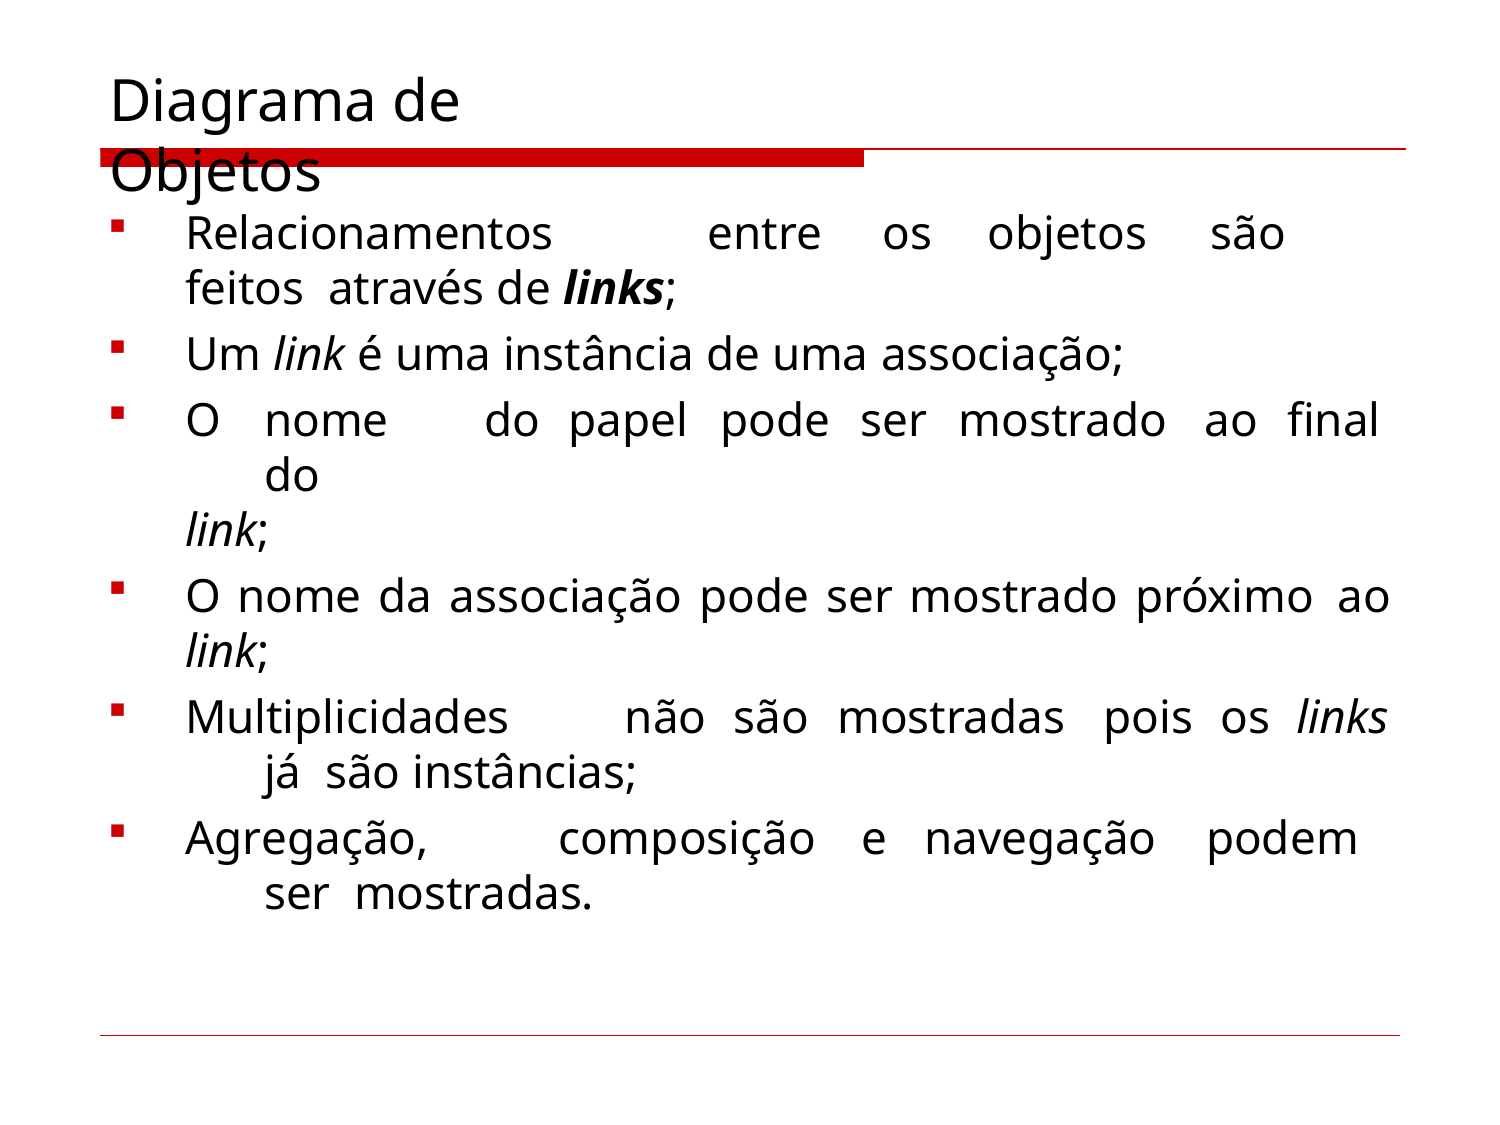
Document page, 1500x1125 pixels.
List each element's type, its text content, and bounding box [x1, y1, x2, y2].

title Diagrama de Objetos [107, 60, 664, 201]
text_box Relacionamentos entre os objetos são feitos através de links; Um link é uma instância de uma associação; O nome do papel pode ser mostrado ao final do link; O nome da associação pode ser mostrado próximo ao link; Multiplicidades não são mostradas pois os links já são instâncias; Agregação, composição e navegação podem ser mostradas. [105, 201, 1393, 919]
